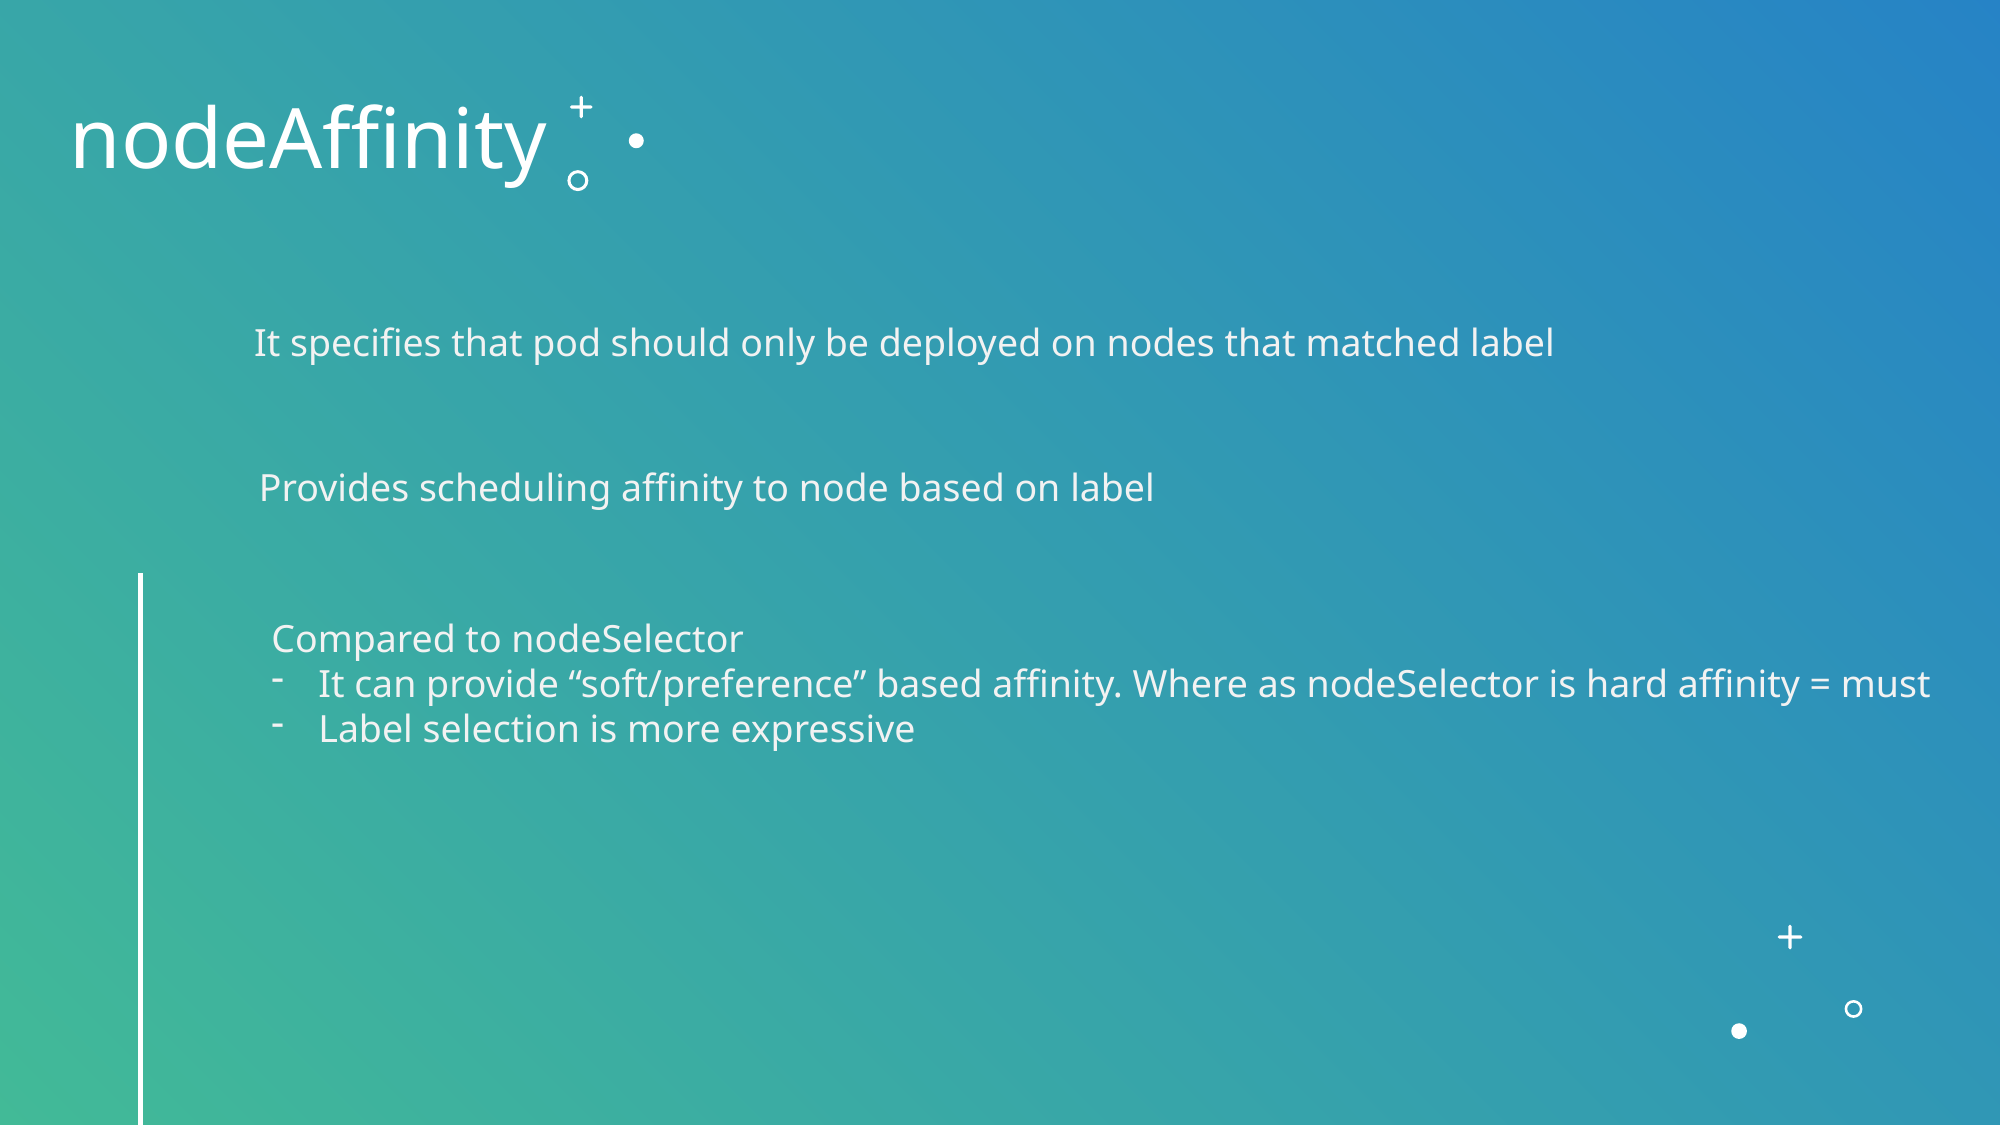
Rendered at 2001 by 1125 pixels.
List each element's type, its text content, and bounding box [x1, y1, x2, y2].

text_box [0, 0, 2000, 1125]
text_box [1731, 1023, 1747, 1039]
text_box nodeAffinity [55, 77, 563, 193]
text_box Provides scheduling affinity to node based on label [244, 456, 1171, 517]
text_box [569, 95, 593, 119]
text_box Compared to nodeSelector It can provide “soft/preference” based affinity. Where as nodeSelector is hard affinity = must Label selection is more expressive [256, 607, 1948, 757]
text_box [1777, 924, 1803, 950]
text_box [628, 133, 644, 149]
text_box It specifies that pod should only be deployed on nodes that matched label [239, 311, 1572, 371]
text_box [1844, 1000, 1863, 1018]
text_box [567, 170, 589, 192]
